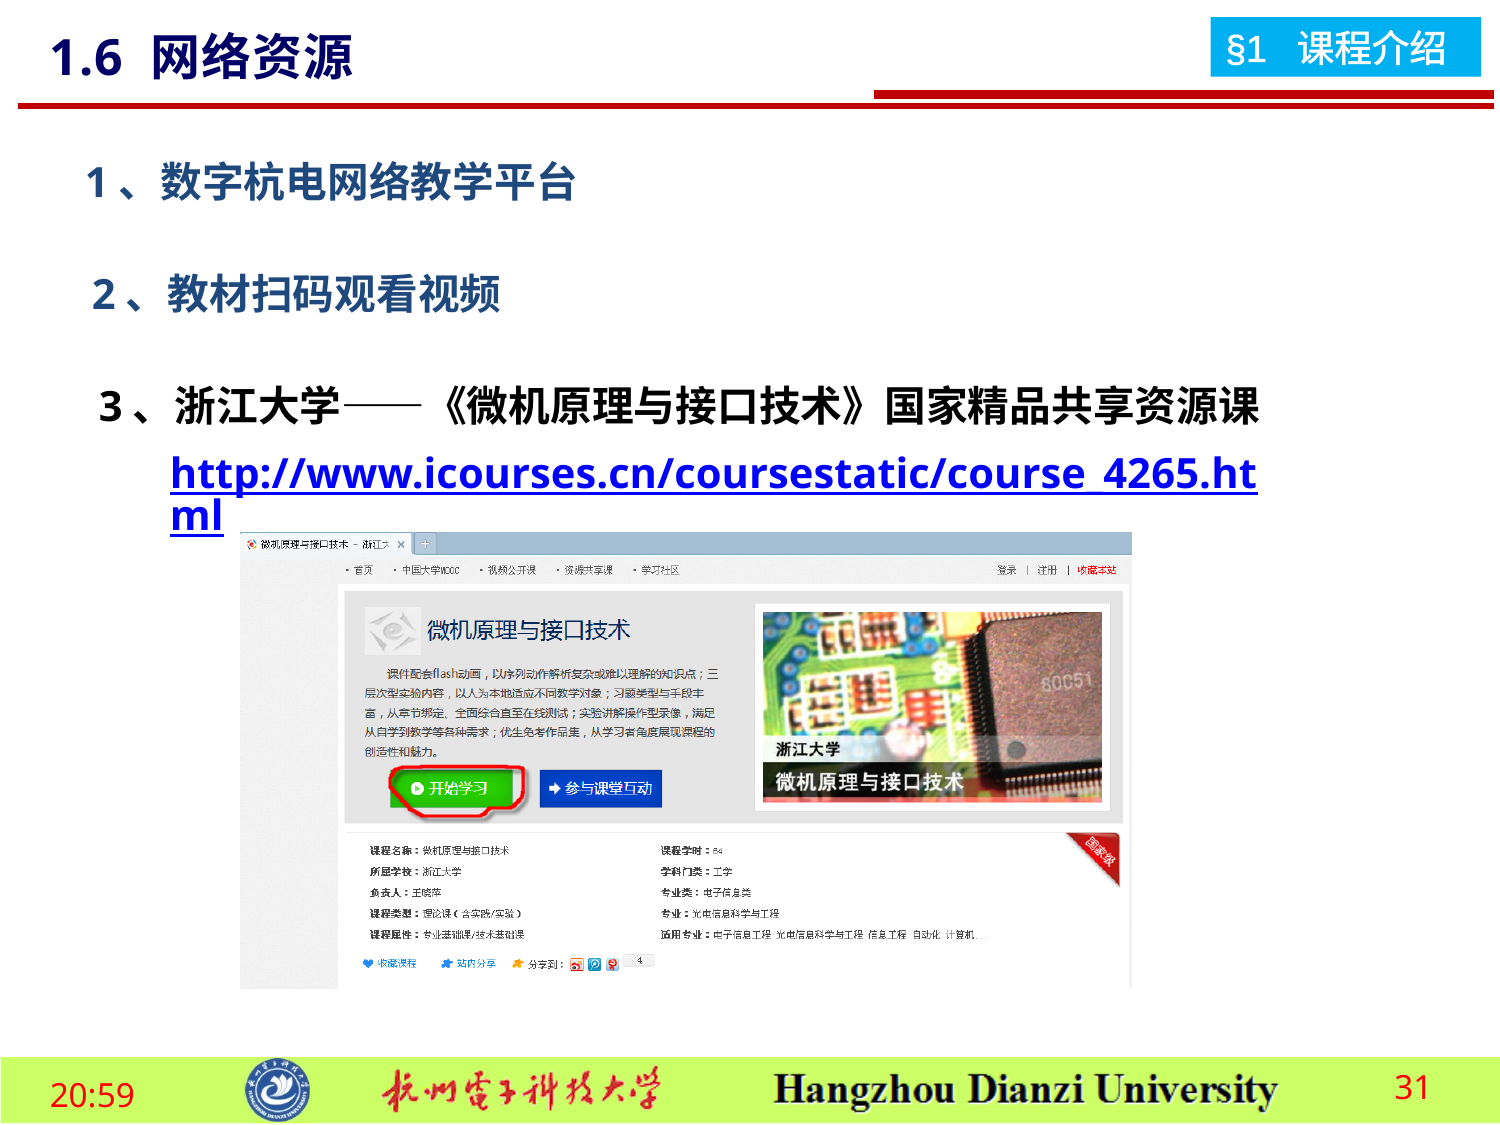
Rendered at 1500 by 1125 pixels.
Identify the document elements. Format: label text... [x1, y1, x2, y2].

text_box 2、教材扫码观看视频 [77, 260, 517, 326]
text_box 1、数字杭电网络教学平台 [69, 148, 593, 214]
picture [0, 1057, 1500, 1125]
text_box http://www.icourses.cn/coursestatic/course_4265.html [154, 439, 1296, 512]
text_box 1.6 网络资源 [35, 17, 1164, 93]
picture [240, 532, 1132, 989]
text_box 3、浙江大学——《微机原理与接口技术》国家精品共享资源课 [84, 372, 1367, 438]
